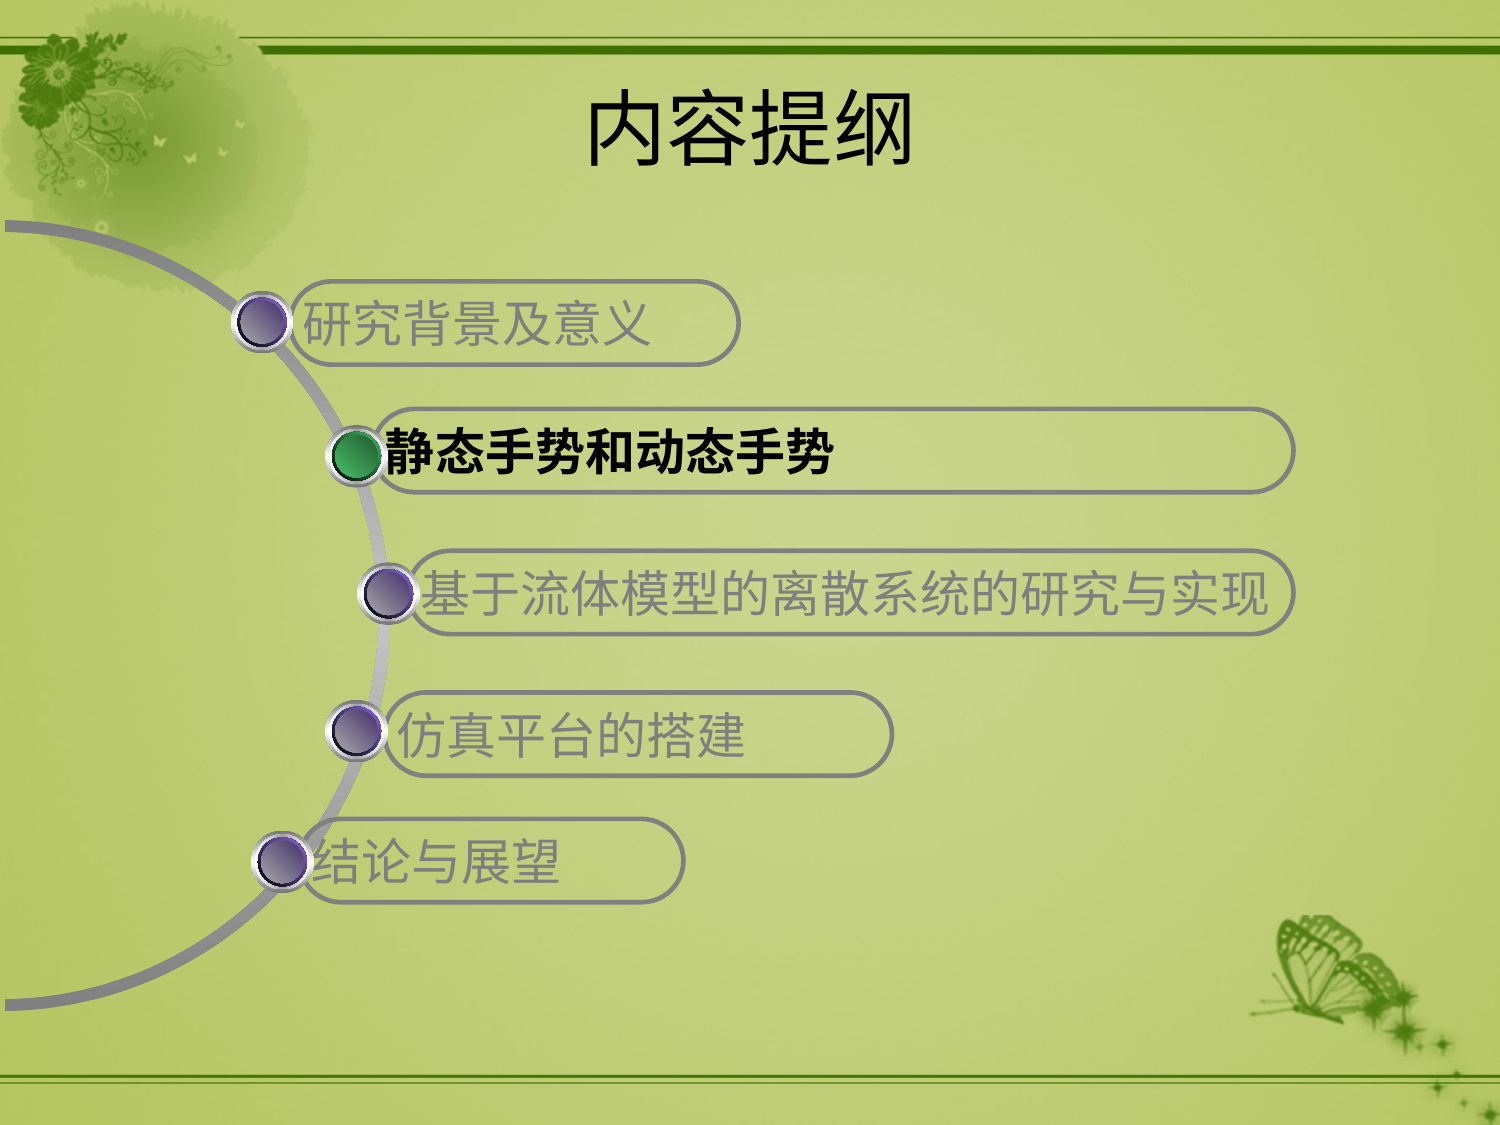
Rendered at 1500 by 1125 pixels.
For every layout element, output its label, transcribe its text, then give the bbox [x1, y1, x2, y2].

picture [0, 0, 1500, 1125]
text_box 内容提纲 [74, 78, 1425, 174]
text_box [0, 219, 1294, 1012]
